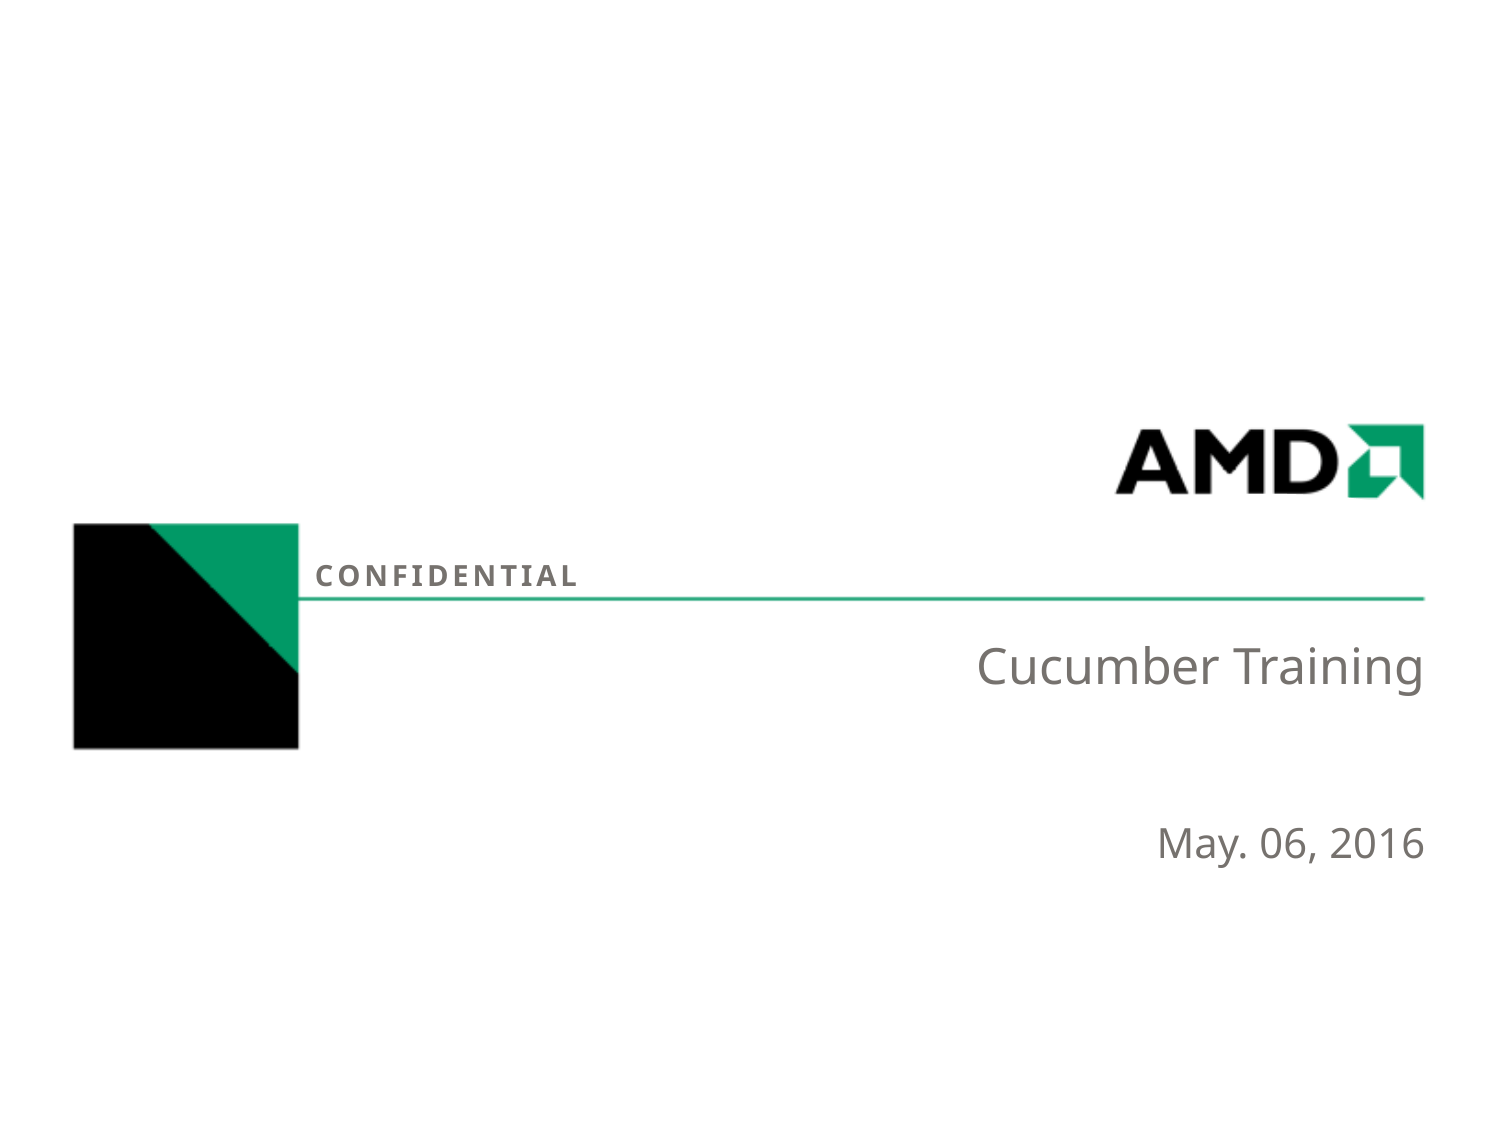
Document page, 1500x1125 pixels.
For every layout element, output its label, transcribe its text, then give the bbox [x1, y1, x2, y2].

title Cucumber Training [513, 634, 1426, 763]
picture [29, 29, 1470, 1095]
subtitle May. 06, 2016 [515, 816, 1426, 1034]
